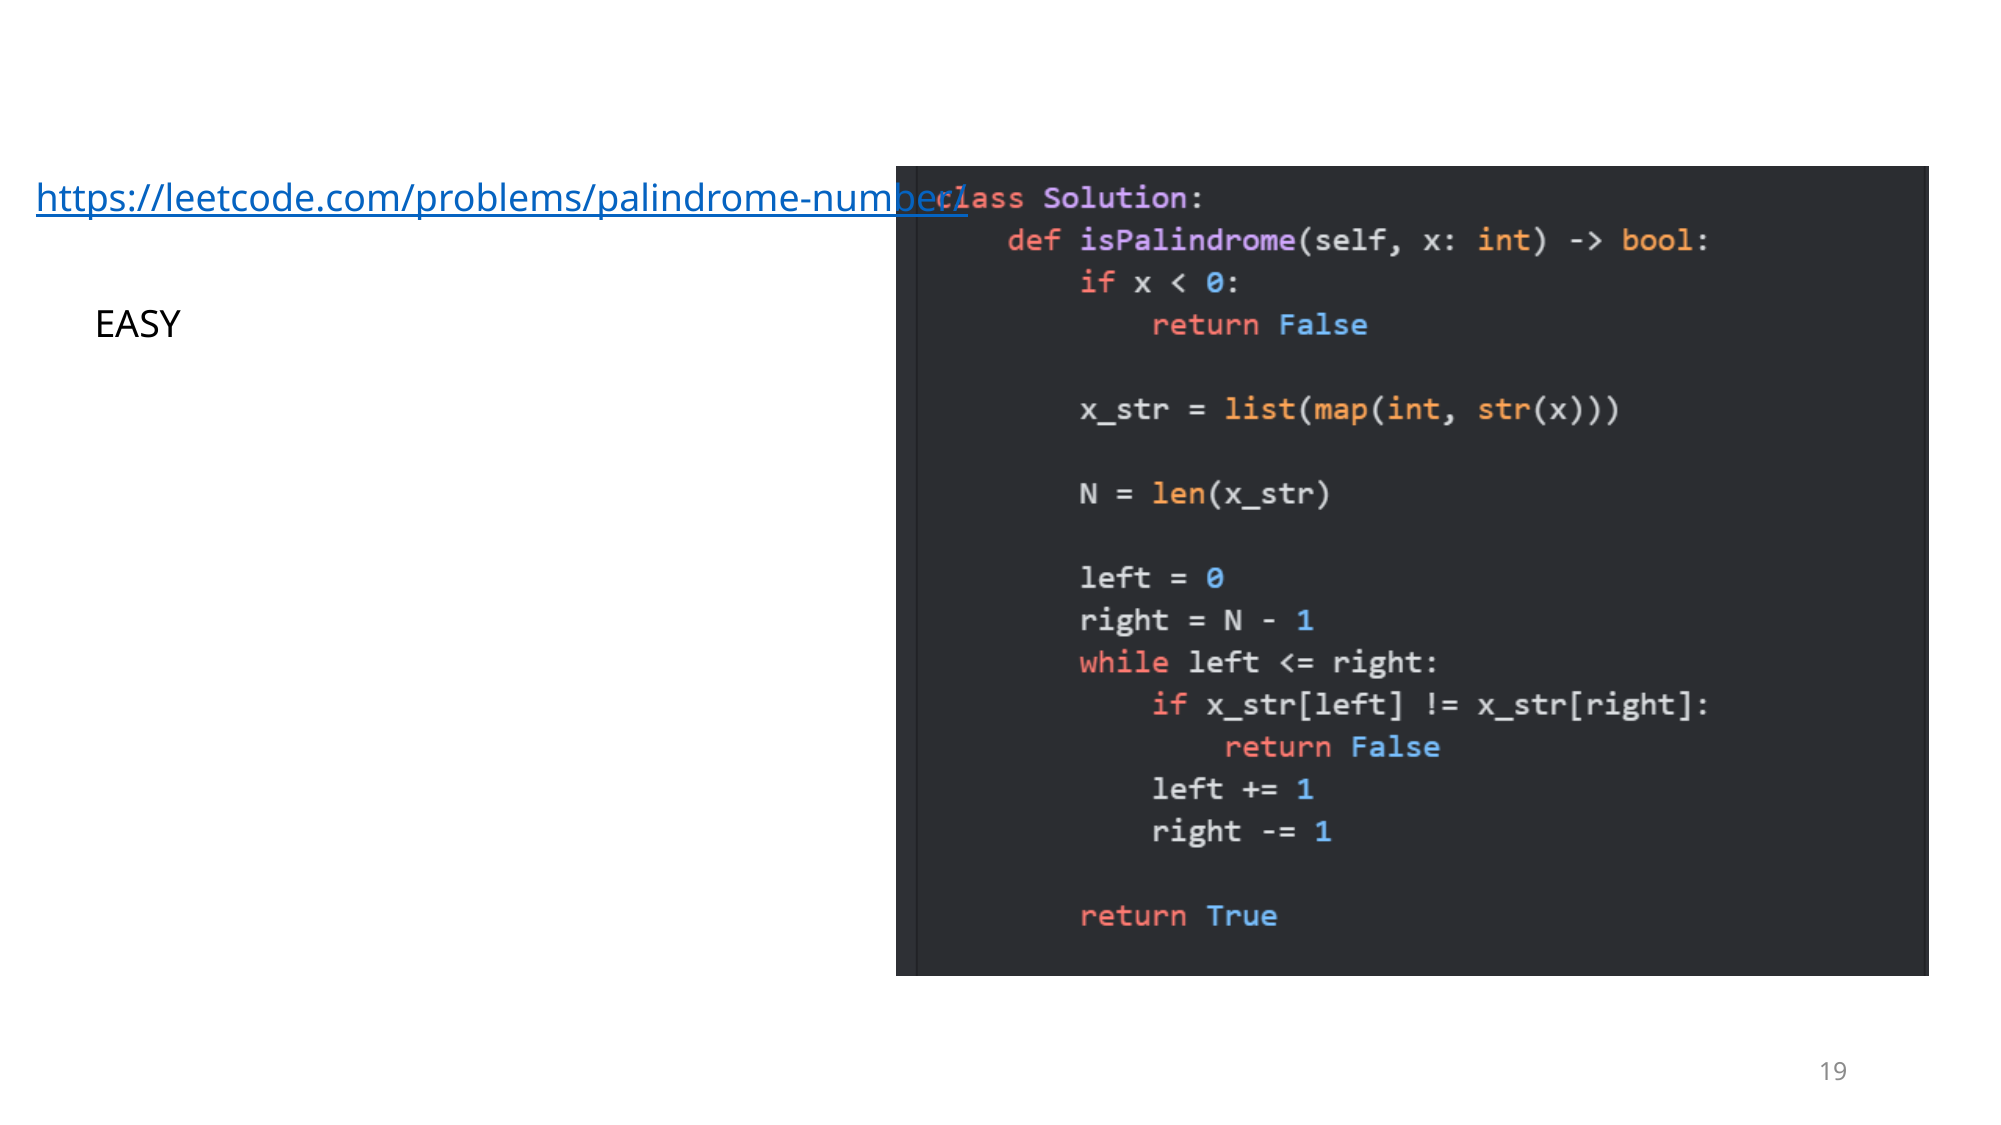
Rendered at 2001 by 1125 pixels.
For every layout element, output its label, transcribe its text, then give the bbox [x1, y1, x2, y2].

text_box EASY [79, 292, 896, 353]
slide_number 19 [1412, 1042, 1863, 1103]
text_box https://leetcode.com/problems/palindrome-number/ [20, 166, 896, 233]
picture [896, 166, 1929, 976]
